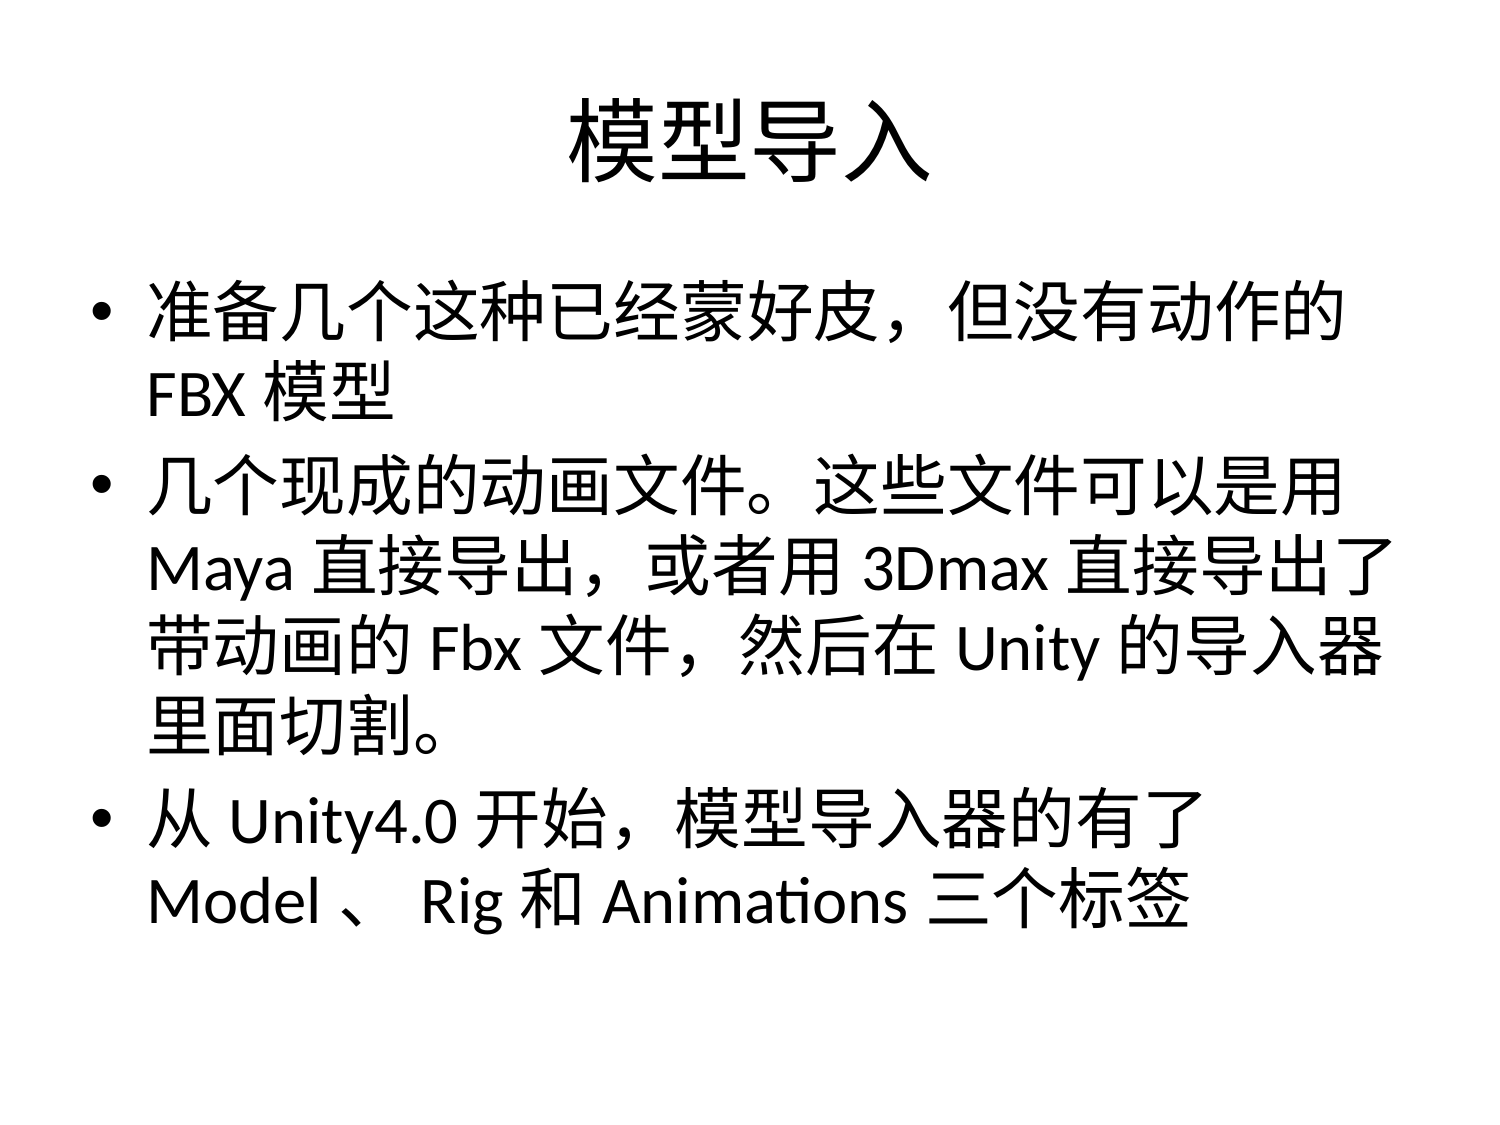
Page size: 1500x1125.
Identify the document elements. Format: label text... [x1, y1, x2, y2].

title 模型导入 [75, 45, 1425, 233]
list 准备几个这种已经蒙好皮，但没有动作的FBX模型 几个现成的动画文件。这些文件可以是用Maya直接导出，或者用3Dmax直接导出了带动画的Fbx文件，然后在Unity的导入器里面切割。 从Unity4.0开始，模型导入器的有了Model、Rig和Animations三个标签 [75, 262, 1425, 1005]
